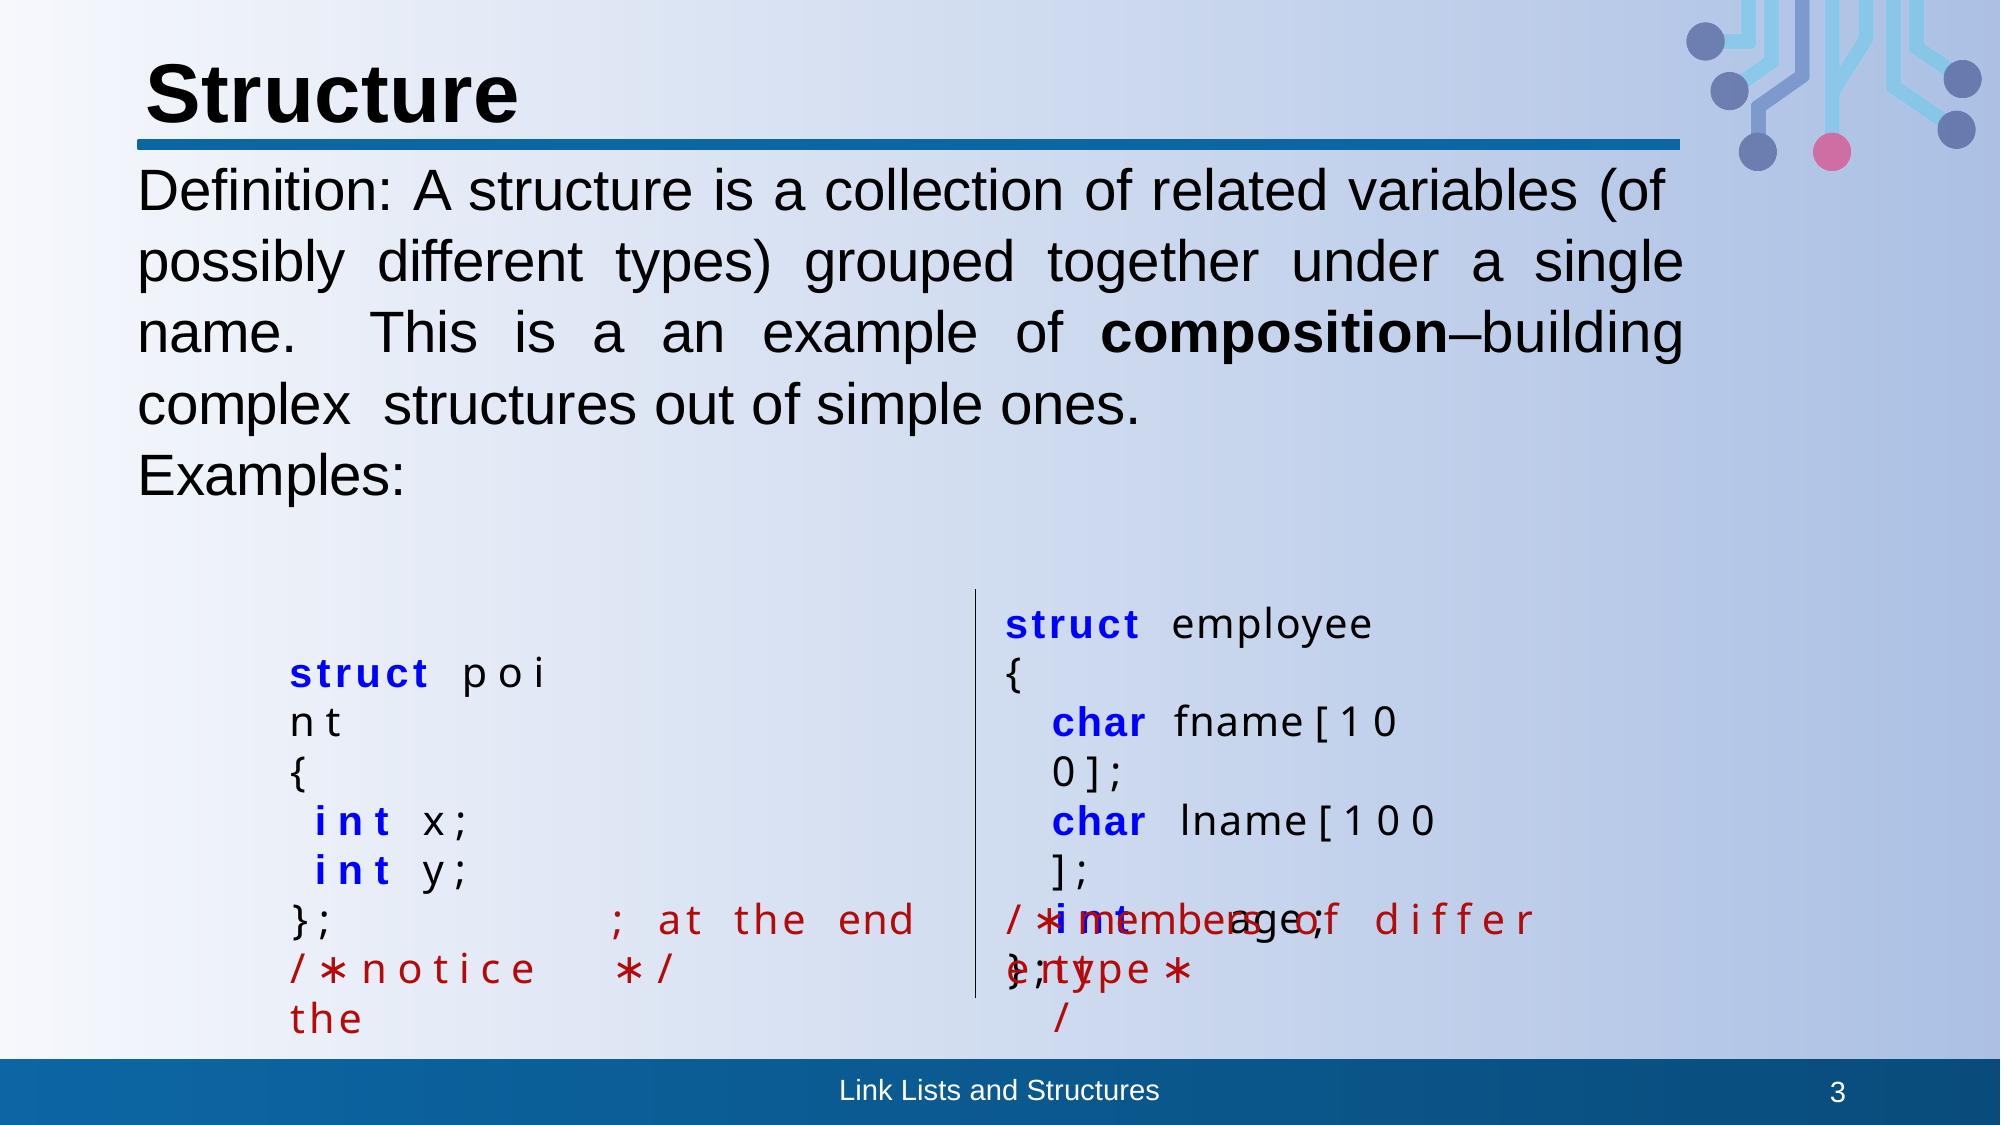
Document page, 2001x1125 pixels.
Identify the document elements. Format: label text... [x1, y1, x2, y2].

picture [1663, 0, 2000, 204]
slide_number 3 [1411, 1060, 1861, 1121]
text_box struct employee { char fname [ 1 0 0 ] ; char lname [ 1 0 0 ] ; i n t age ; } ; [1000, 592, 1443, 992]
text_box Deﬁnition: A structure is a collection of related variables (of possibly different types) grouped together under a single name. This is a an example of composition–building complex structures out of simple ones. Examples: [133, 148, 1687, 508]
text_box / ∗ members of d i f f e r e n t [1001, 888, 1540, 992]
text_box struct p o i n t { i n t x ; i n t y ; } ; / ∗ n o t i c e the [285, 642, 581, 1042]
text_box type ∗ / [1049, 938, 1197, 1042]
footer Link Lists and Structures [662, 1059, 1338, 1119]
text_box ; at the end ∗ / [607, 888, 950, 992]
title Structure [141, 0, 811, 148]
